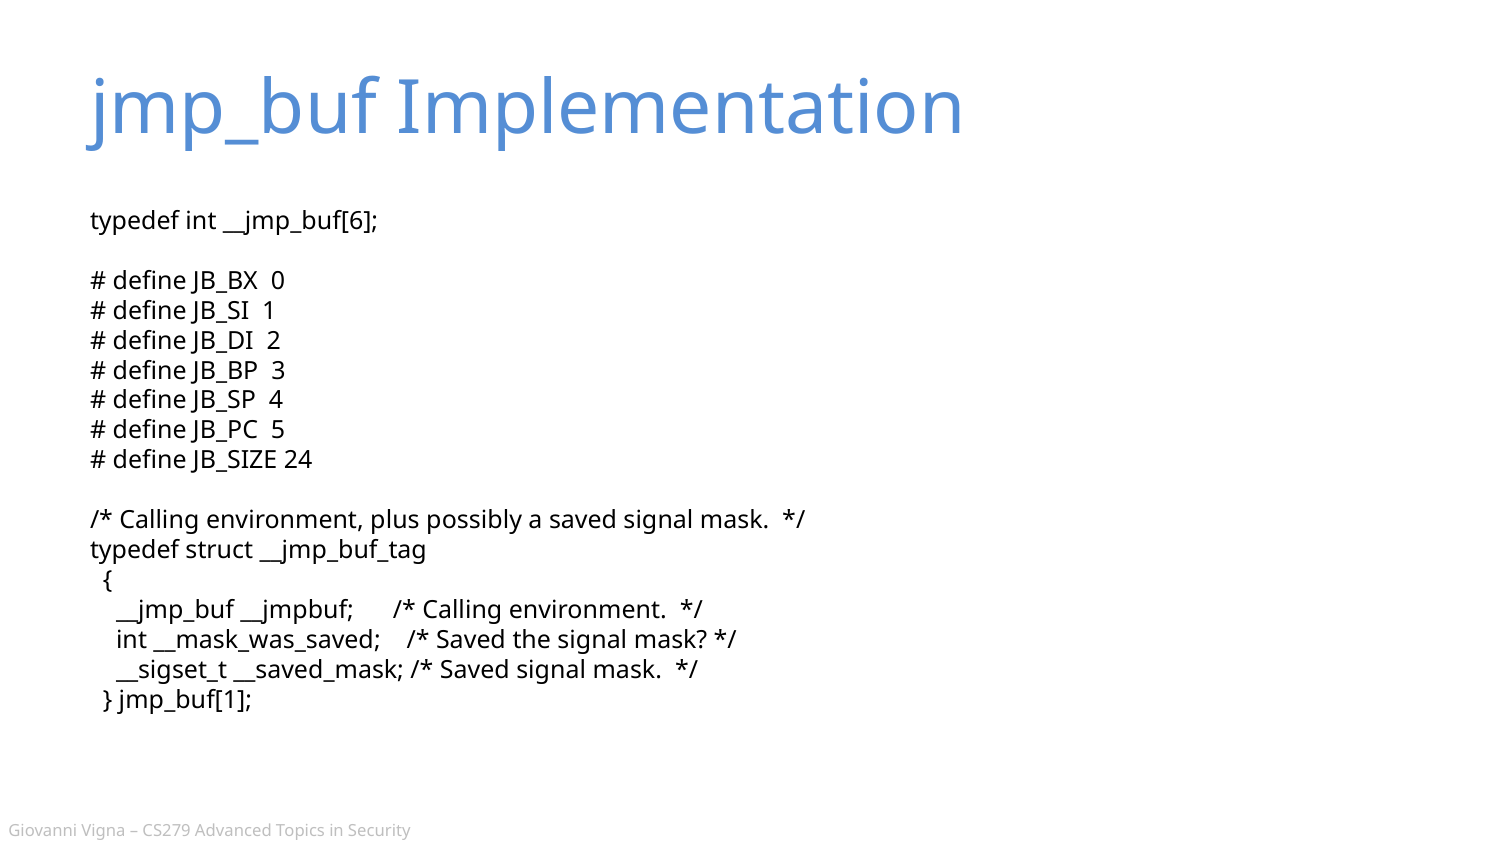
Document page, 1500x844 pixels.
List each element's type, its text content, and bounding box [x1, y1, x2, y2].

list typedef int __jmp_buf[6]; # define JB_BX 0 # define JB_SI 1 # define JB_DI 2 # define JB_BP 3 # define JB_SP 4 # define JB_PC 5 # define JB_SIZE 24 /* Calling environment, plus possibly a saved signal mask. */ typedef struct __jmp_buf_tag { __jmp_buf __jmpbuf; /* Calling environment. */ int __mask_was_saved; /* Saved the signal mask? */ __sigset_t __saved_mask; /* Saved signal mask. */ } jmp_buf[1]; [75, 196, 1425, 813]
title jmp_buf Implementation [75, 33, 1425, 175]
